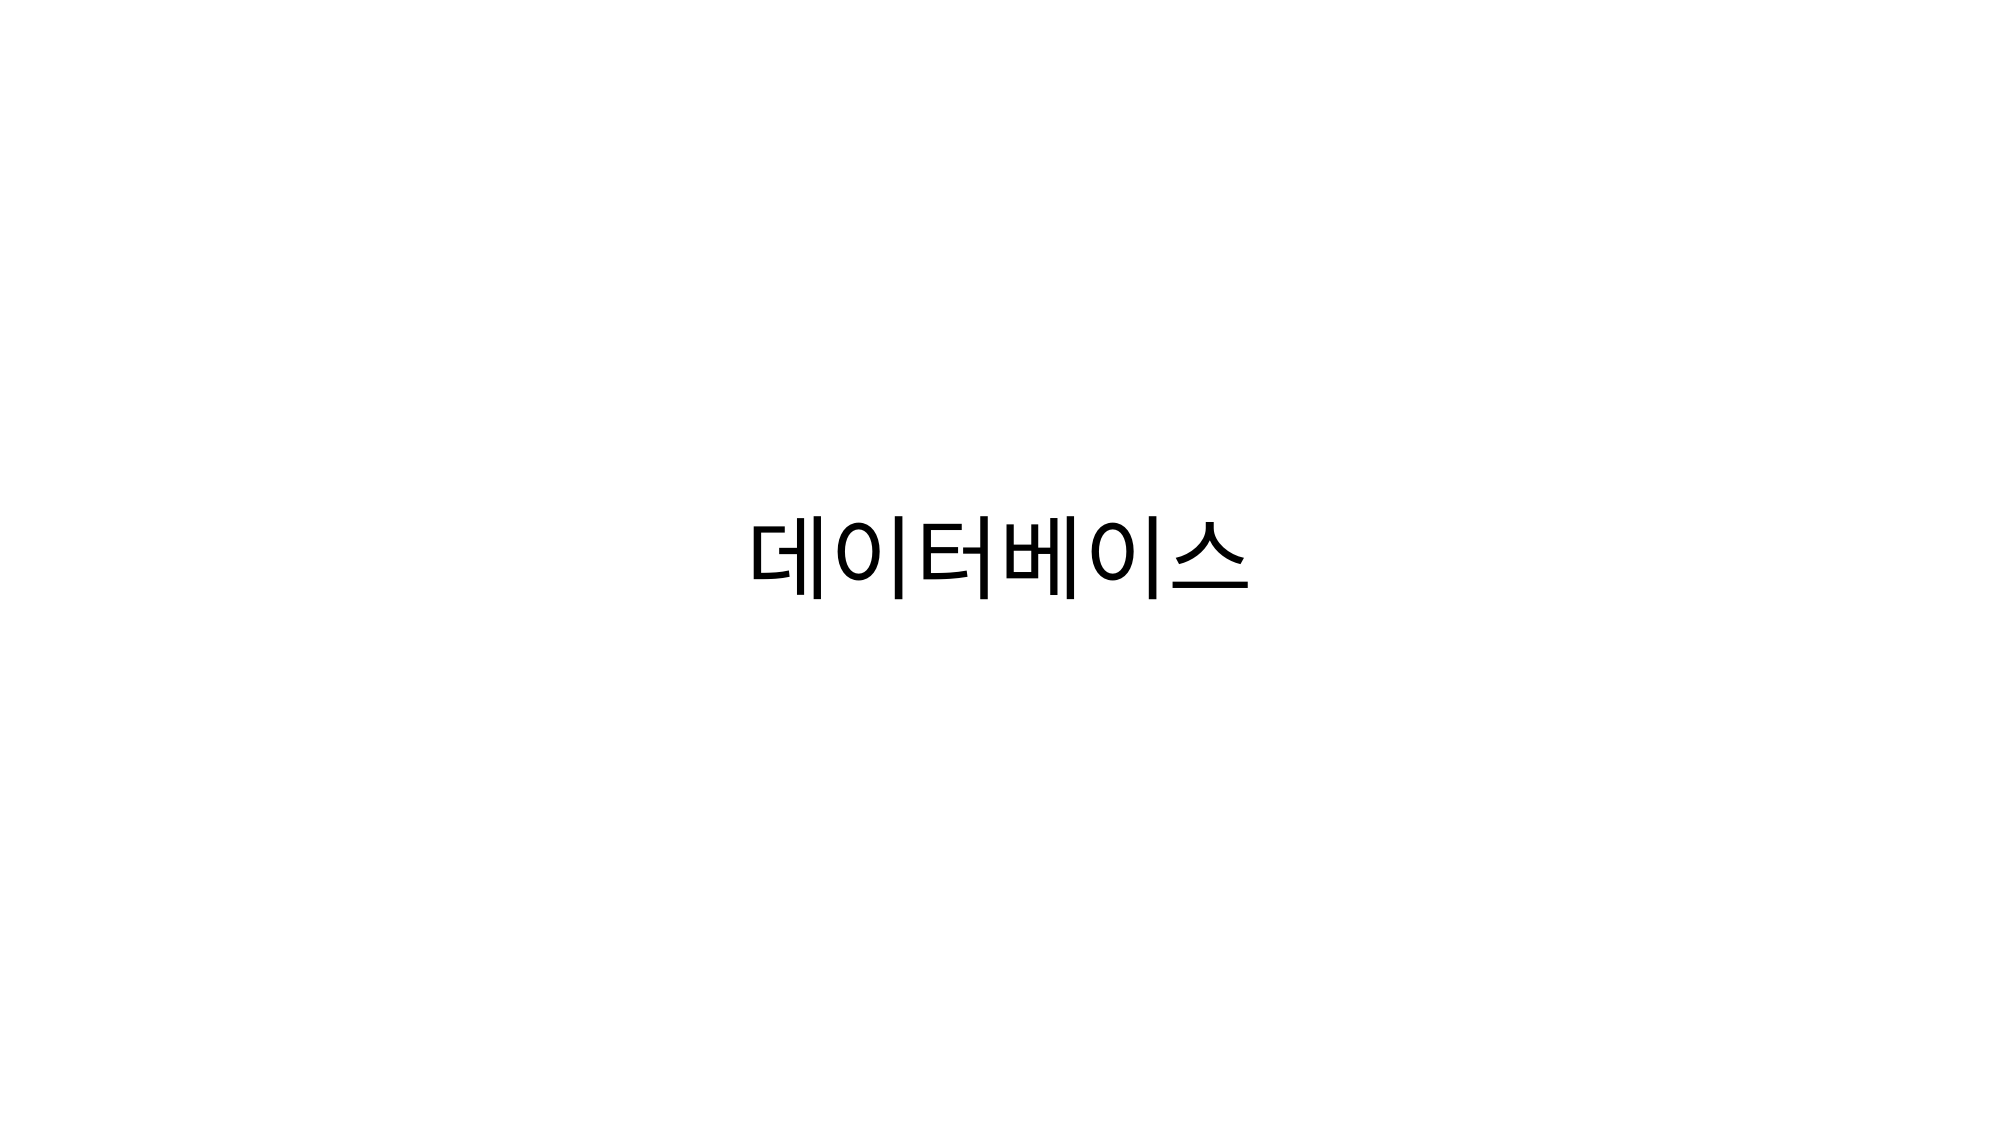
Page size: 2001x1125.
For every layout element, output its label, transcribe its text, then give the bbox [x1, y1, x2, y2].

title 데이터베이스 [137, 453, 1863, 672]
